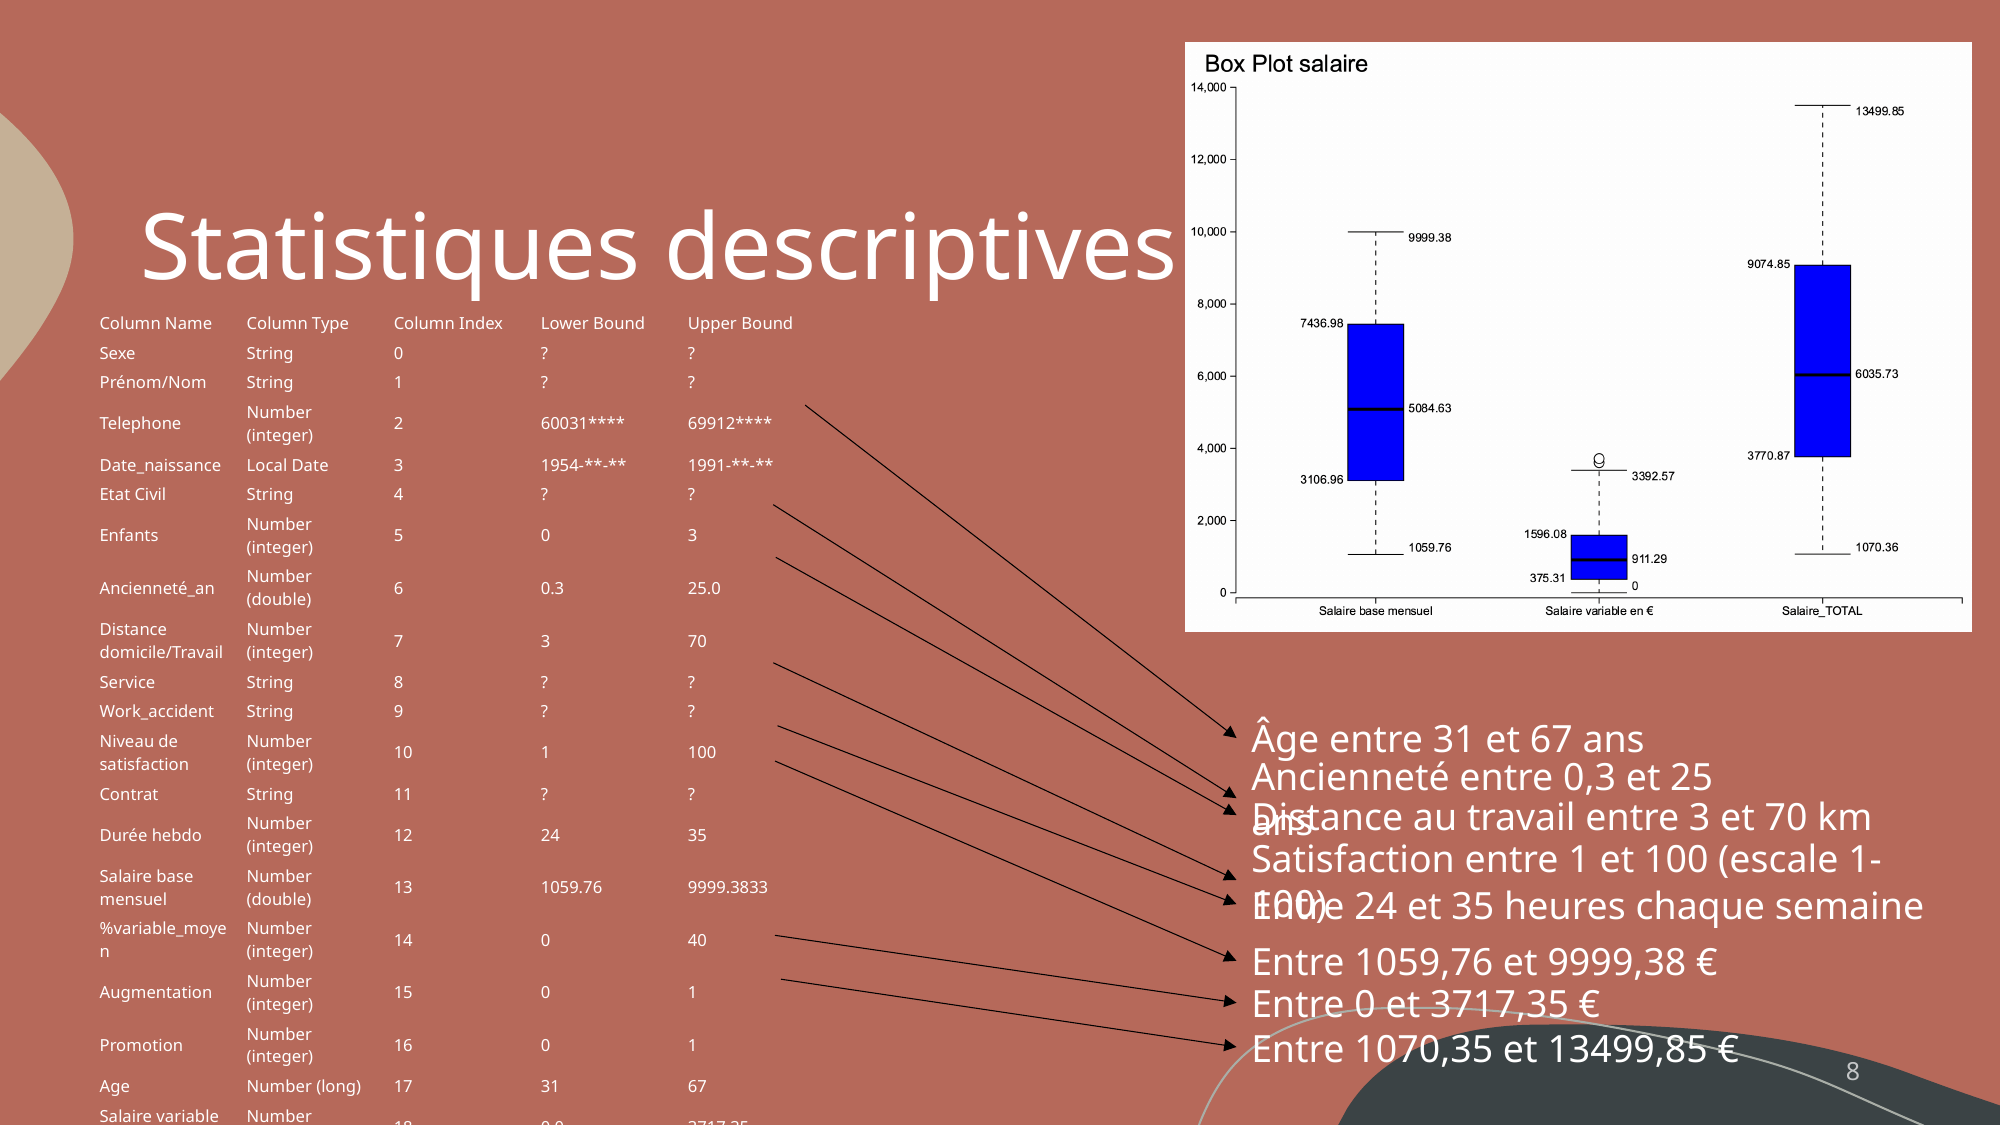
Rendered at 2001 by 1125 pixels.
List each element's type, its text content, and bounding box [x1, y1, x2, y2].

table_cell Local Date [240, 450, 387, 479]
table_cell 0.3 [534, 562, 681, 614]
table_cell Salaire base mensuel [93, 861, 240, 913]
table_header Column Type [240, 308, 387, 338]
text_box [774, 761, 1237, 935]
table_cell ? [534, 368, 681, 397]
table_cell Enfants [93, 509, 240, 562]
table_cell ? [681, 338, 828, 368]
table_cell 10 [387, 726, 534, 779]
table_cell 3717.35 [681, 1101, 828, 1125]
table_cell 12 [387, 808, 534, 861]
table_cell 9 [387, 696, 534, 726]
table_cell Number (double) [240, 562, 387, 614]
table_cell String [240, 338, 387, 368]
table_cell 1 [534, 726, 681, 779]
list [1185, 42, 1972, 633]
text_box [773, 504, 1185, 662]
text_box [805, 405, 1185, 504]
table_cell 0.0 [534, 1101, 681, 1125]
table_cell 1991-**-** [681, 450, 805, 479]
text_box Ancienneté entre 0,3 et 25 ans [1237, 745, 1789, 785]
table_cell 5 [387, 509, 534, 562]
table_cell Augmentation [93, 966, 240, 1019]
table_cell Niveau de satisfaction [93, 726, 240, 779]
table_cell 16 [387, 1019, 534, 1071]
text_box Entre 1059,76 et 9999,38 € [1237, 930, 1972, 972]
table_cell 14 [387, 913, 534, 966]
table_cell Durée hebdo [93, 808, 240, 861]
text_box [777, 725, 1237, 761]
table_cell 69912**** [681, 397, 828, 450]
table_cell ? [681, 779, 773, 808]
table_cell 0 [534, 966, 681, 1019]
table_cell 8 [387, 667, 534, 696]
table_cell Promotion [93, 1019, 240, 1071]
table_cell 6 [387, 562, 534, 614]
table_header Upper Bound [681, 308, 828, 338]
table_cell 67 [681, 1071, 828, 1101]
table_cell 1 [681, 966, 781, 1019]
table_cell %variable_moyen [93, 913, 240, 966]
table_cell Ancienneté_an [93, 562, 240, 614]
table_cell 100 [681, 726, 773, 779]
table_cell Number (double) [240, 1101, 387, 1125]
table_cell Service [93, 667, 240, 696]
table_cell 60031**** [534, 397, 681, 450]
table_cell 0 [534, 1019, 681, 1071]
table_cell 25.0 [681, 562, 773, 614]
table_cell Number (integer) [240, 808, 387, 861]
table_cell String [240, 696, 387, 726]
table_cell ? [534, 667, 681, 696]
table_cell ? [681, 696, 773, 726]
table_cell 7 [387, 614, 534, 667]
table_cell 1059.76 [534, 861, 681, 913]
text_box Distance au travail entre 3 et 70 km [1237, 785, 1891, 827]
table_cell Number (long) [240, 1071, 387, 1101]
table_cell Age [93, 1071, 240, 1101]
slide_number 8 [1625, 1042, 1875, 1103]
table_cell Number (integer) [240, 1019, 387, 1071]
table_cell ? [534, 338, 681, 368]
text_box Âge entre 31 et 67 ans [1237, 708, 1697, 745]
table_cell Number (integer) [240, 913, 387, 966]
table_cell 13 [387, 861, 534, 913]
text_box Satisfaction entre 1 et 100 (escale 1-100) [1237, 827, 1972, 874]
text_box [781, 979, 1237, 1048]
table_cell 1954-**-** [534, 450, 681, 479]
table_cell 0 [387, 338, 534, 368]
table_cell 0 [534, 509, 681, 562]
table_cell 9999.3833 [681, 861, 774, 913]
table_cell 15 [387, 966, 534, 1019]
table_cell 0 [534, 913, 681, 966]
table_cell 3 [534, 614, 681, 667]
table_header Column Index [387, 308, 534, 338]
table_cell Number (integer) [240, 397, 387, 450]
table_cell 11 [387, 779, 534, 808]
table_cell String [240, 479, 387, 509]
table_cell 1 [387, 368, 534, 397]
table_cell 4 [387, 479, 534, 509]
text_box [774, 935, 1237, 1004]
table_cell Number (integer) [240, 966, 387, 1019]
table_cell Telephone [93, 397, 240, 450]
table_cell ? [681, 667, 773, 696]
table_cell 24 [534, 808, 681, 861]
table_cell ? [534, 479, 681, 509]
table_cell Contrat [93, 779, 240, 808]
table_cell Prénom/Nom [93, 368, 240, 397]
table_cell Number (integer) [240, 509, 387, 562]
table_cell 18 [387, 1101, 534, 1125]
title Statistiques descriptives [125, 125, 1185, 375]
text_box Entre 0 et 3717,35 € [1237, 972, 1972, 1017]
text_box Entre 24 et 35 heures chaque semaine [1237, 874, 1972, 930]
table_cell ? [534, 696, 681, 726]
table_cell Distance domicile/Travail [93, 614, 240, 667]
table_cell String [240, 779, 387, 808]
text_box Entre 1070,35 et 13499,85 € [1236, 1017, 1972, 1077]
table_header Column Name [93, 308, 240, 338]
table_cell 70 [681, 614, 773, 667]
table_cell Etat Civil [93, 479, 240, 509]
table_cell 17 [387, 1071, 534, 1101]
table_cell 3 [681, 509, 773, 562]
table_cell Work_accident [93, 696, 240, 726]
table_cell Number (integer) [240, 726, 387, 779]
table_cell Salaire variable en € [93, 1101, 240, 1125]
table_cell 1 [681, 1019, 828, 1071]
table_cell String [240, 368, 387, 397]
table_header Lower Bound [534, 308, 681, 338]
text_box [775, 557, 1237, 662]
table_cell 40 [681, 913, 774, 966]
table_cell ? [681, 368, 828, 397]
table_cell ? [681, 479, 805, 509]
table_cell 31 [534, 1071, 681, 1101]
table_cell Date_naissance [93, 450, 240, 479]
table_cell Number (integer) [240, 614, 387, 667]
table_cell 2 [387, 397, 534, 450]
table_cell Number (double) [240, 861, 387, 913]
table_cell 35 [681, 808, 774, 861]
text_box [773, 662, 1237, 858]
table_cell ? [534, 779, 681, 808]
table_cell Sexe [93, 338, 240, 368]
table_cell 3 [387, 450, 534, 479]
table_cell String [240, 667, 387, 696]
